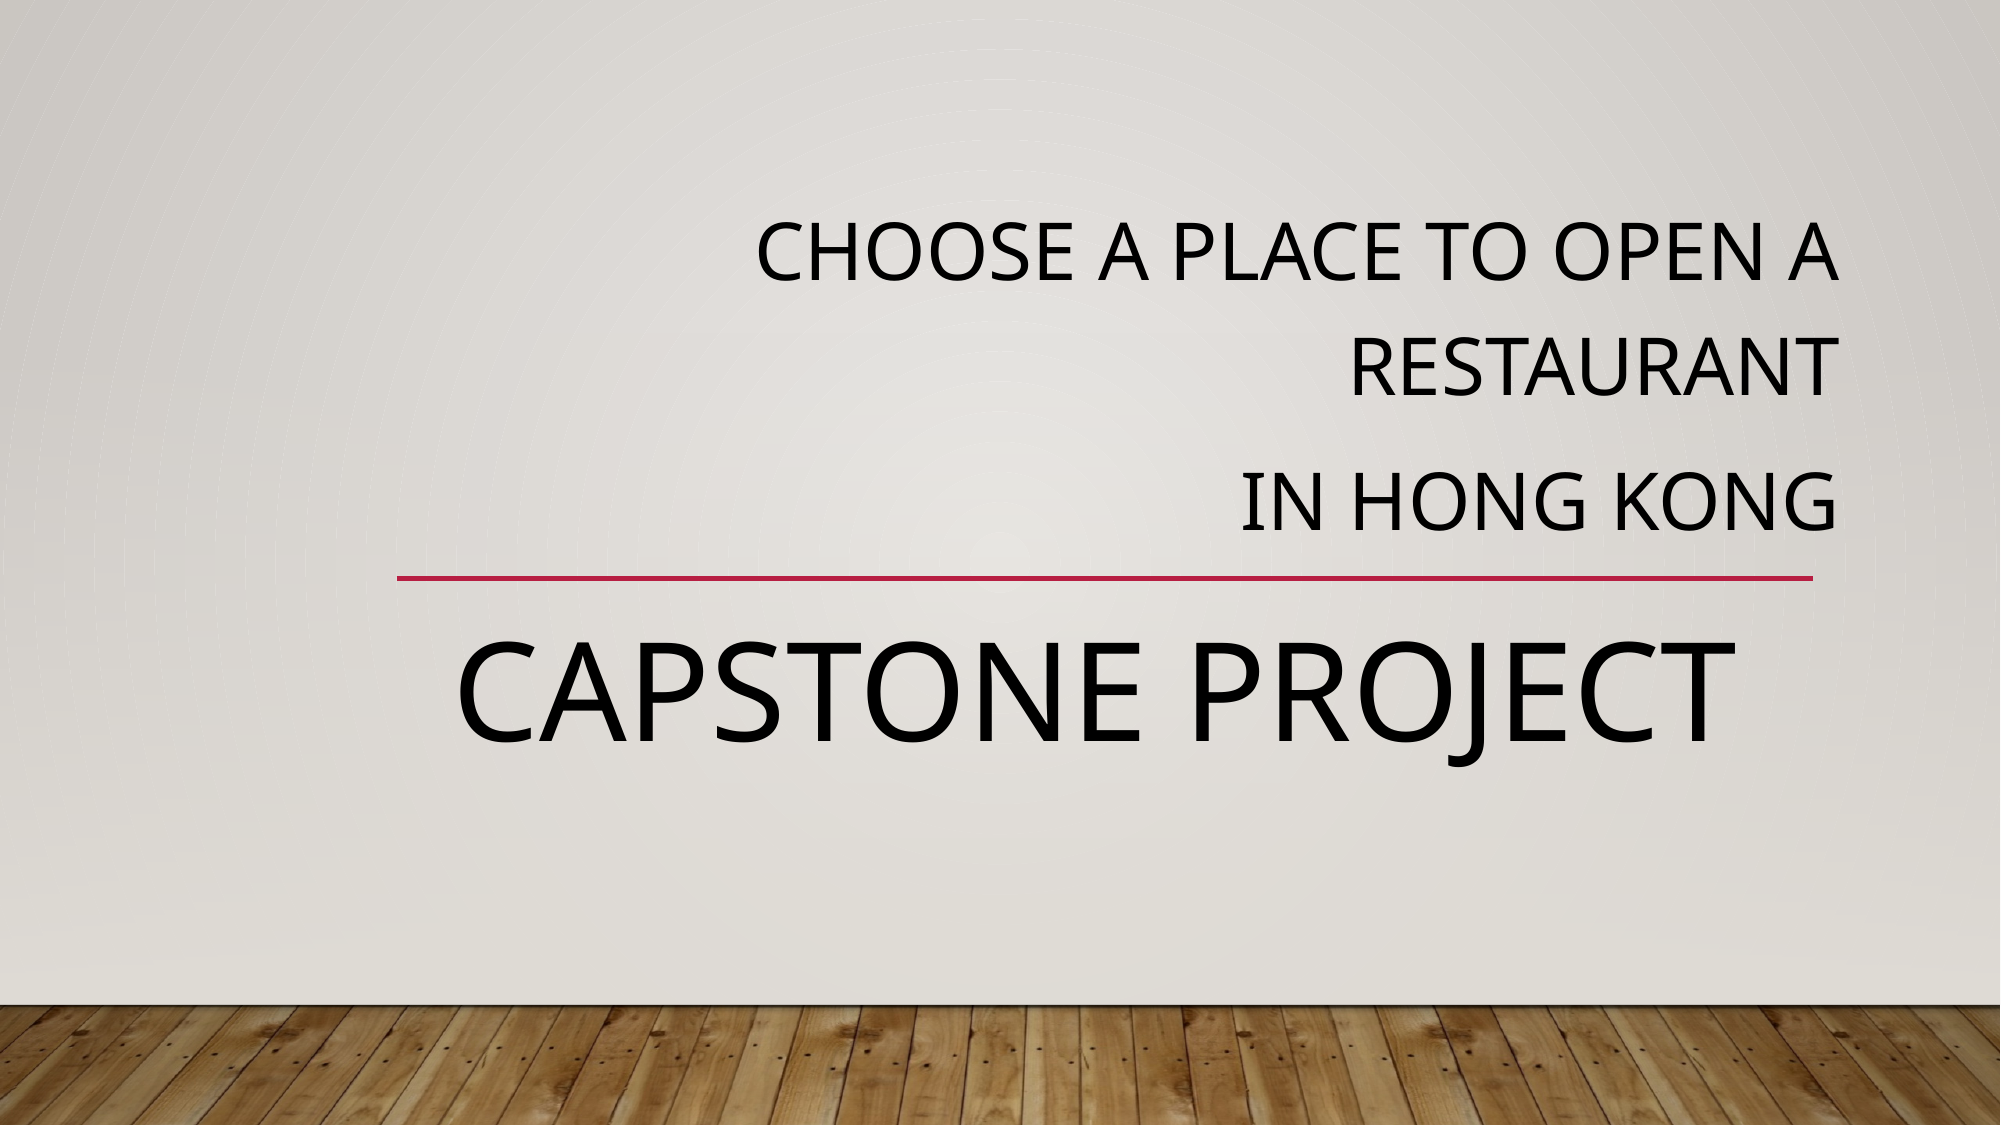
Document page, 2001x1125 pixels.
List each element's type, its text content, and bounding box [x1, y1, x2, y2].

picture [0, 1005, 2000, 1125]
title Capstone Project [438, 563, 1855, 771]
subtitle Choose a place to open a restaurant in Hong Kong [368, 166, 1855, 563]
